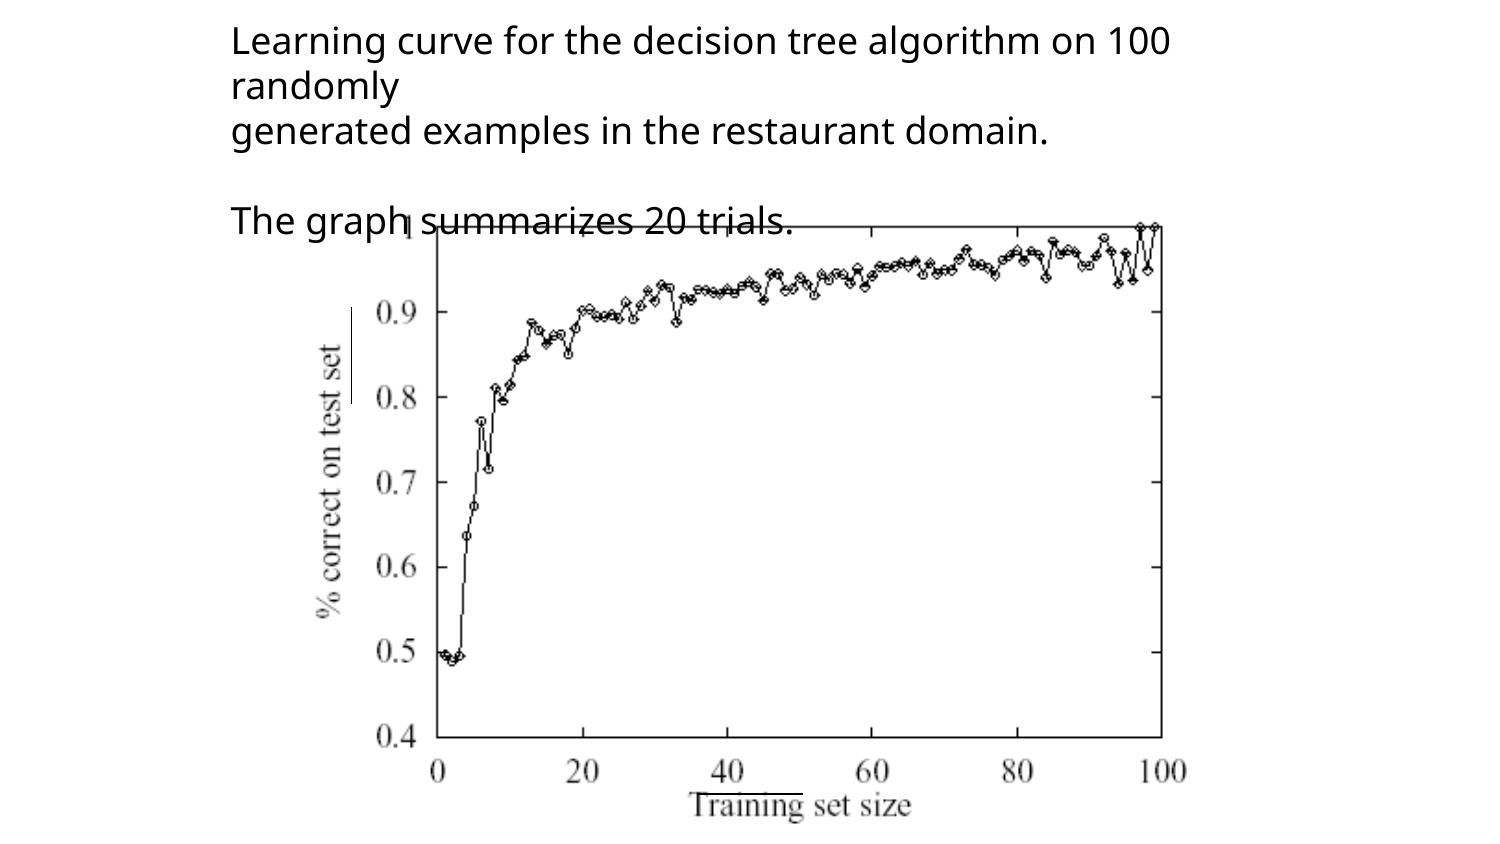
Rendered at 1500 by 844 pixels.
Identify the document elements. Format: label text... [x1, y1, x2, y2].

text_box Learning curve for the decision tree algorithm on 100 randomly generated examples in the restaurant domain. The graph summarizes 20 trials. [215, 9, 1298, 250]
picture [297, 205, 1211, 835]
